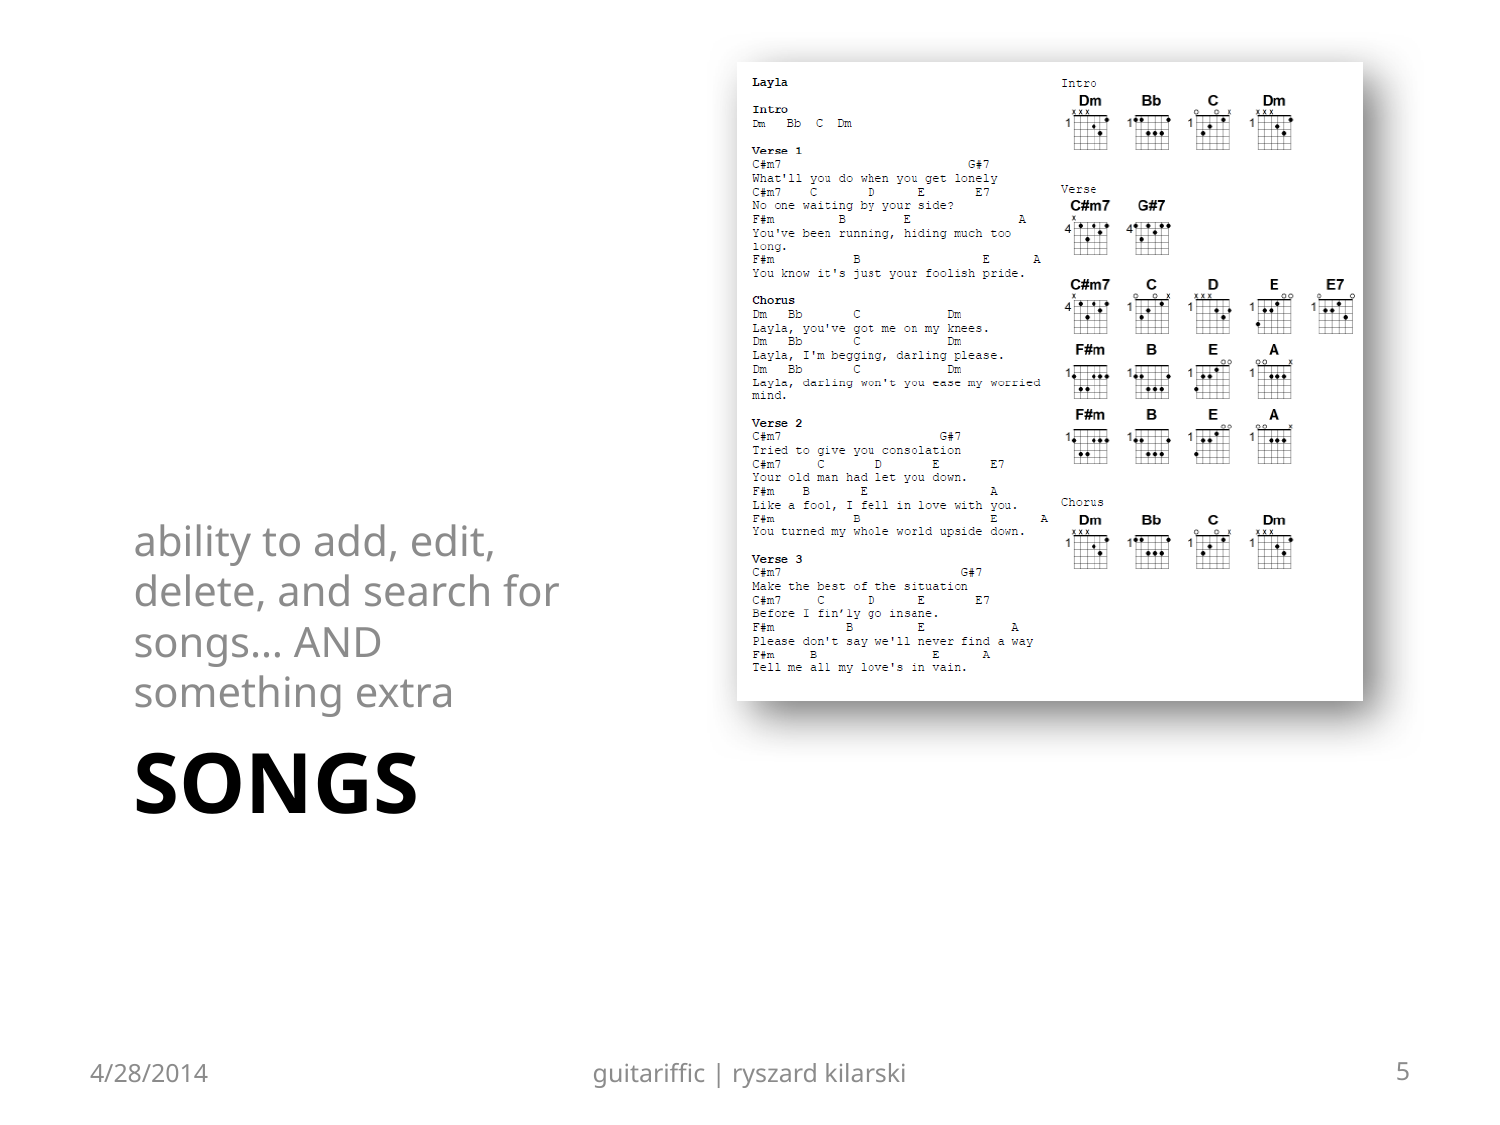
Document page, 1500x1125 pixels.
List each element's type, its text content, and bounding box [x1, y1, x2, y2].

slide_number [75, 1042, 425, 1103]
slide_number 5 [1074, 1042, 1425, 1103]
list ability to add, edit, delete, and search for songs… AND something extra [118, 476, 588, 723]
title songs [118, 722, 1394, 947]
footer guitariffic | ryszard kilarski [512, 1042, 988, 1103]
picture [737, 62, 1363, 701]
